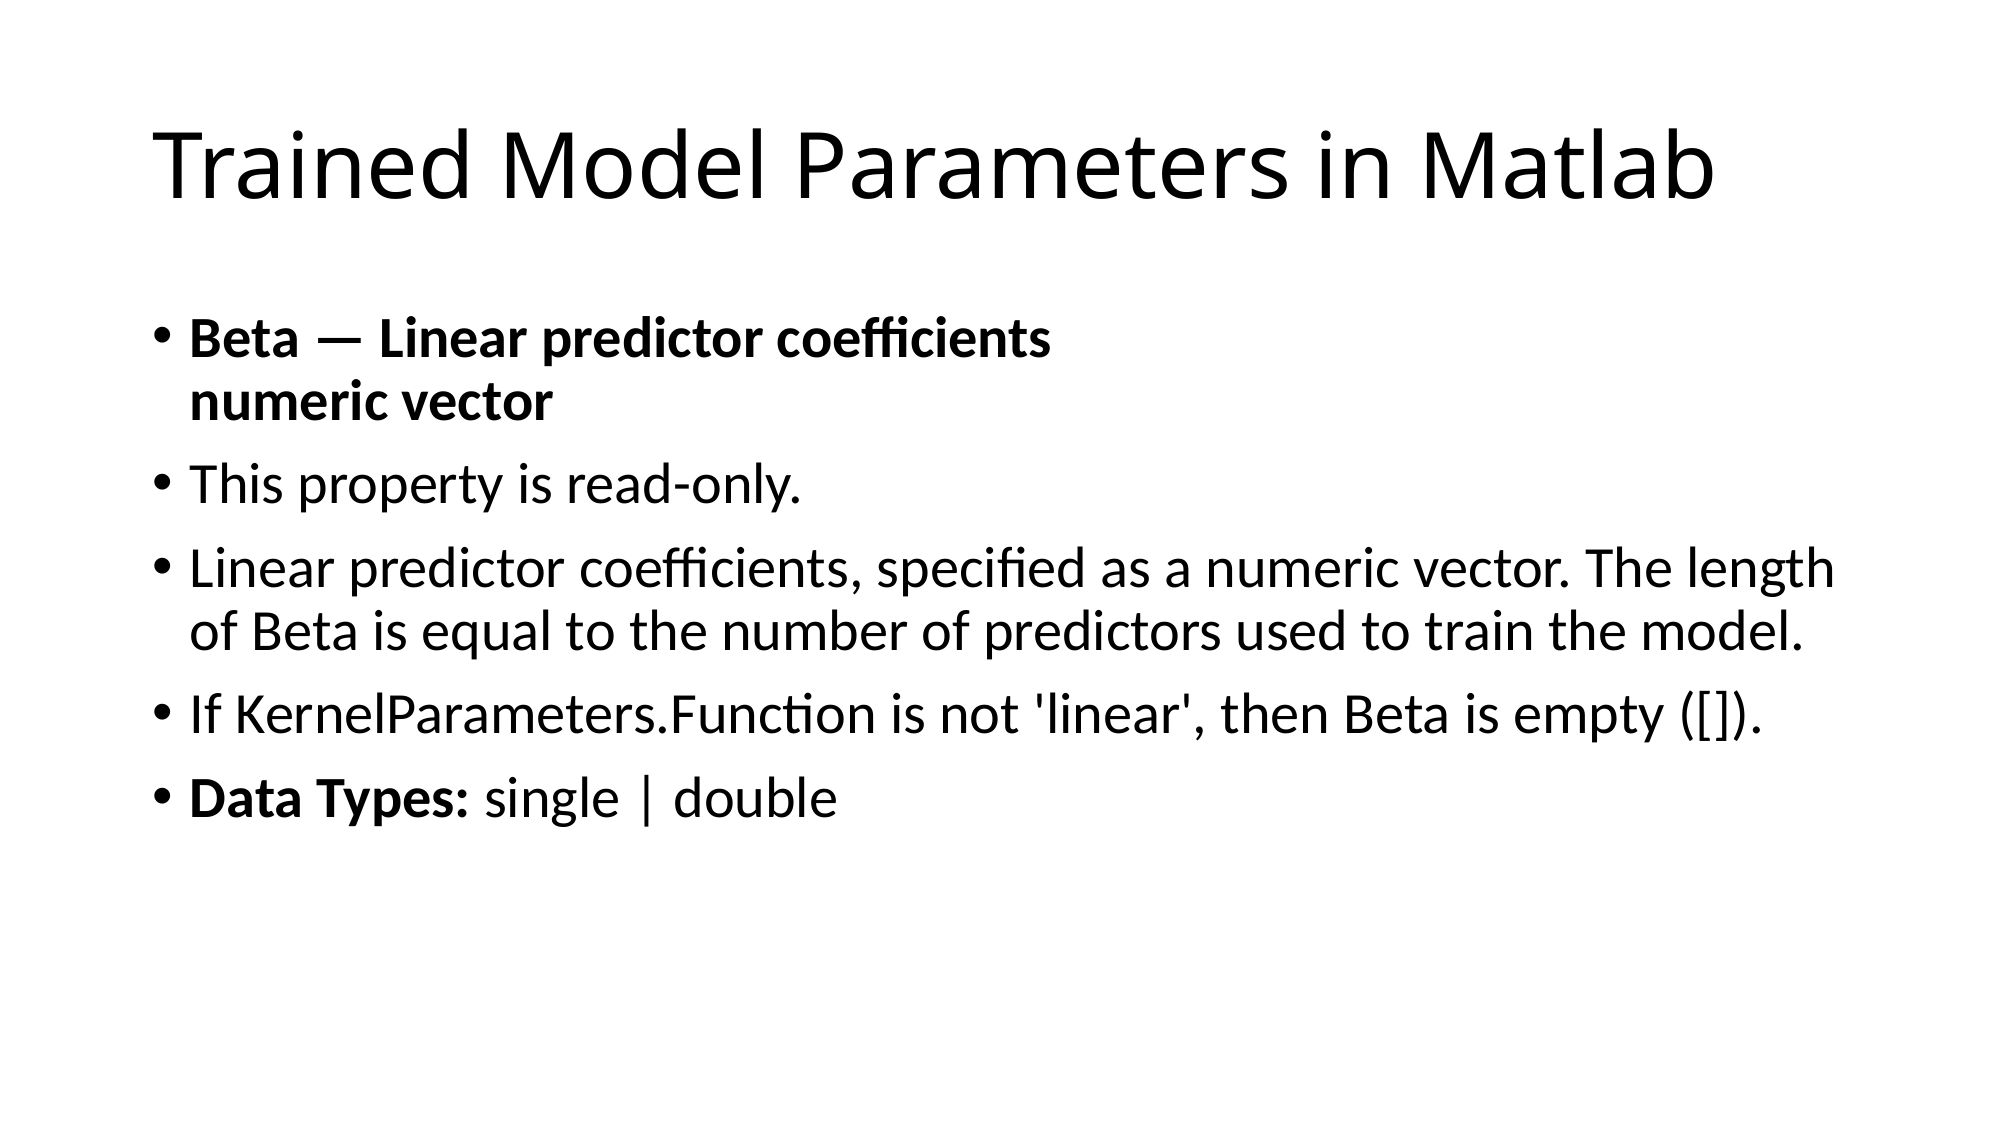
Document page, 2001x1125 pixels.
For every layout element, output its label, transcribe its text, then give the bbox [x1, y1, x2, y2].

list Beta — Linear predictor coefficients numeric vector This property is read-only. Linear predictor coefficients, specified as a numeric vector. The length of Beta is equal to the number of predictors used to train the model. If KernelParameters.Function is not 'linear', then Beta is empty ([]). Data Types: single | double [137, 299, 1863, 1014]
title Trained Model Parameters in Matlab [137, 59, 1863, 278]
